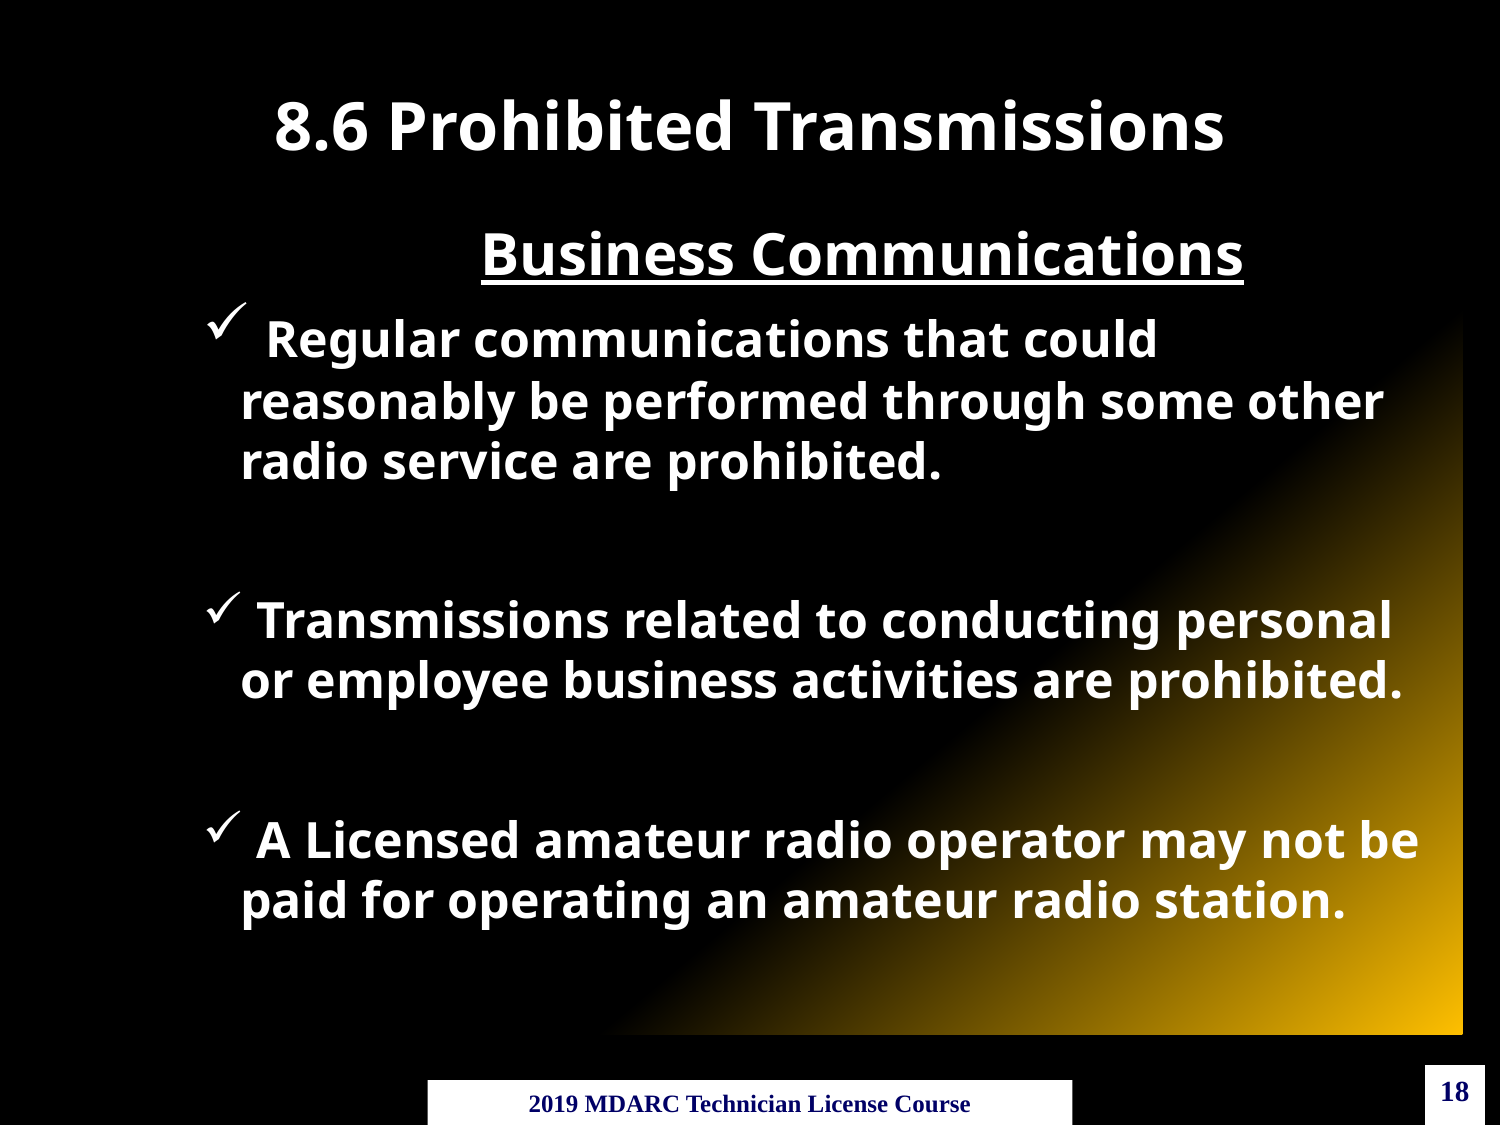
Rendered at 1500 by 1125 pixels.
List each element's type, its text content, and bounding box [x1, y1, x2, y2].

list Business Communications Regular communications that could reasonably be performed through some other radio service are prohibited. Transmissions related to conducting personal or employee business activities are prohibited. A Licensed amateur radio operator may not be paid for operating an amateur radio station. [37, 210, 1463, 1035]
footer 2019 MDARC Technician License Course [427, 1080, 1073, 1125]
title 8.6 Prohibited Transmissions [0, 0, 1500, 248]
slide_number 18 [1425, 1065, 1485, 1125]
